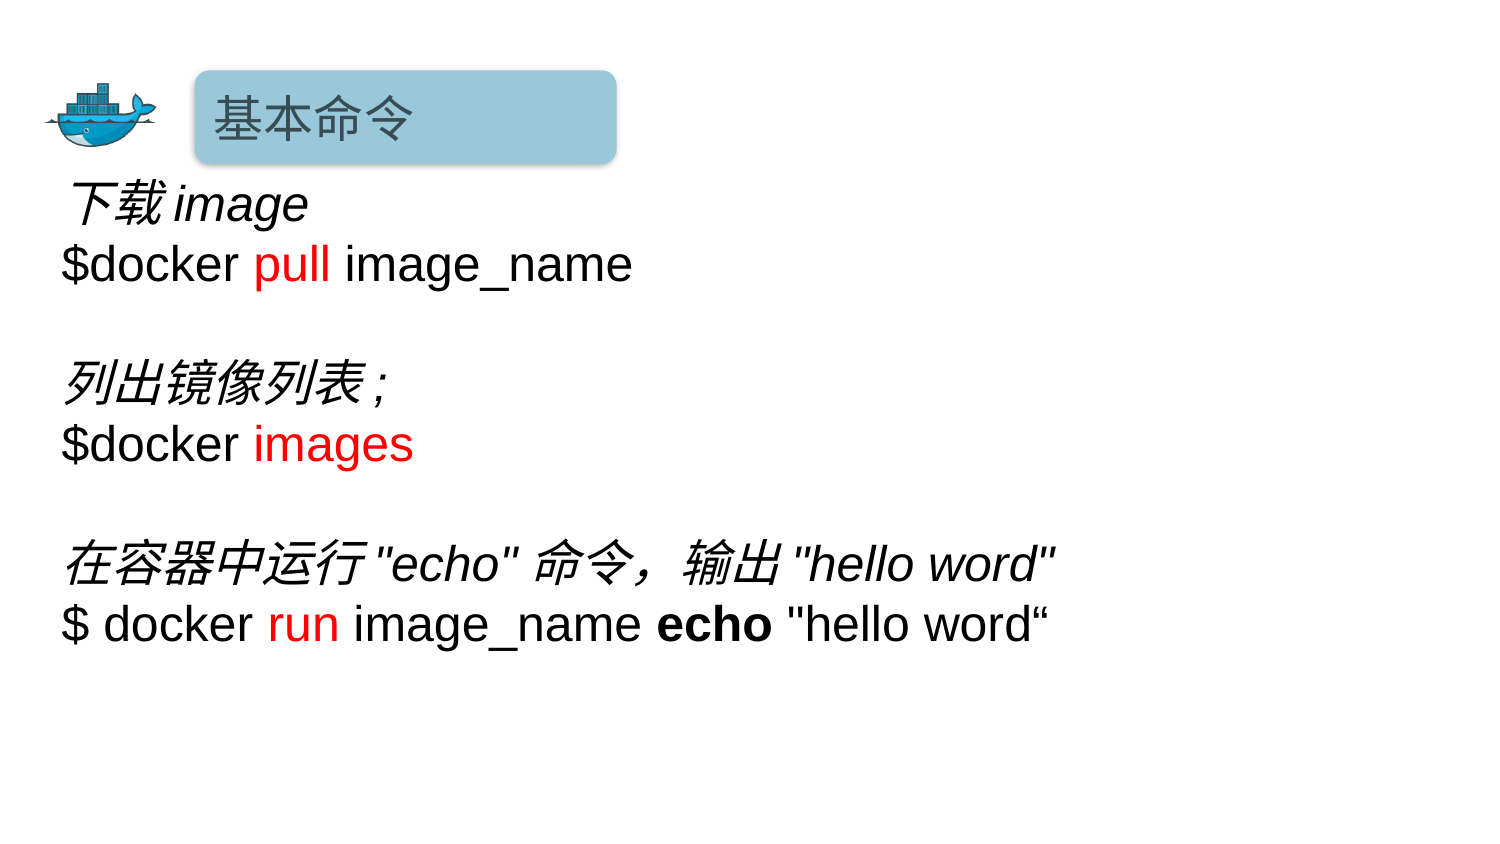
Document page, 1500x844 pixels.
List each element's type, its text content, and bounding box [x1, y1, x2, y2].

text_box 下载image $docker pull image_name 列出镜像列表; $docker images 在容器中运行"echo"命令，输出"hello word" $ docker run image_name echo "hello word“ [46, 163, 1465, 844]
text_box 基本命令 [193, 69, 618, 163]
picture [23, 81, 175, 148]
